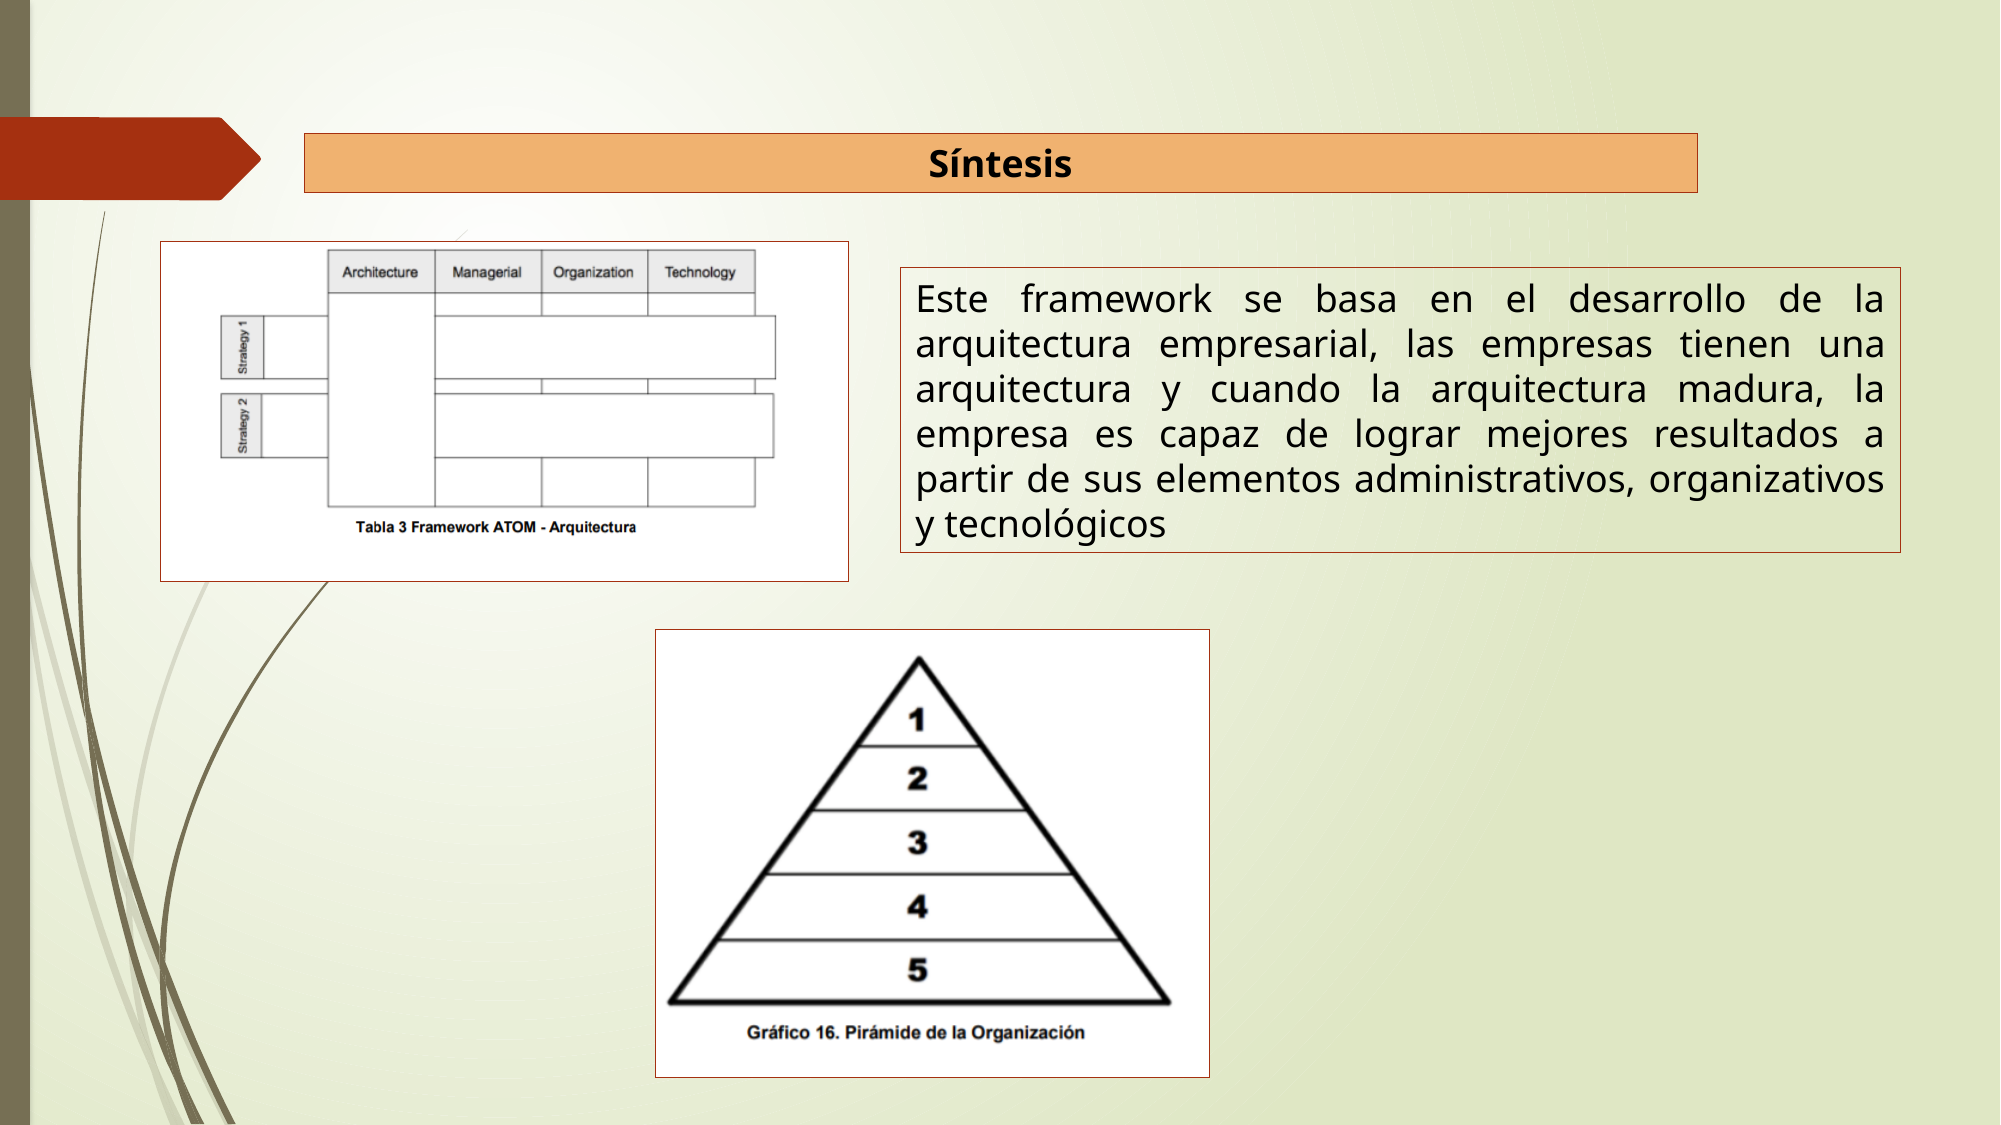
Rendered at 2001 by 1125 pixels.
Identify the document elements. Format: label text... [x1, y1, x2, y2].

text_box Síntesis [304, 133, 1698, 193]
picture [654, 629, 1210, 1078]
text_box Este framework se basa en el desarrollo de la arquitectura empresarial, las empresas tienen una arquitectura y cuando la arquitectura madura, la empresa es capaz de lograr mejores resultados a partir de sus elementos administrativos, organizativos y tecnológicos [900, 267, 1901, 553]
picture [160, 241, 849, 583]
